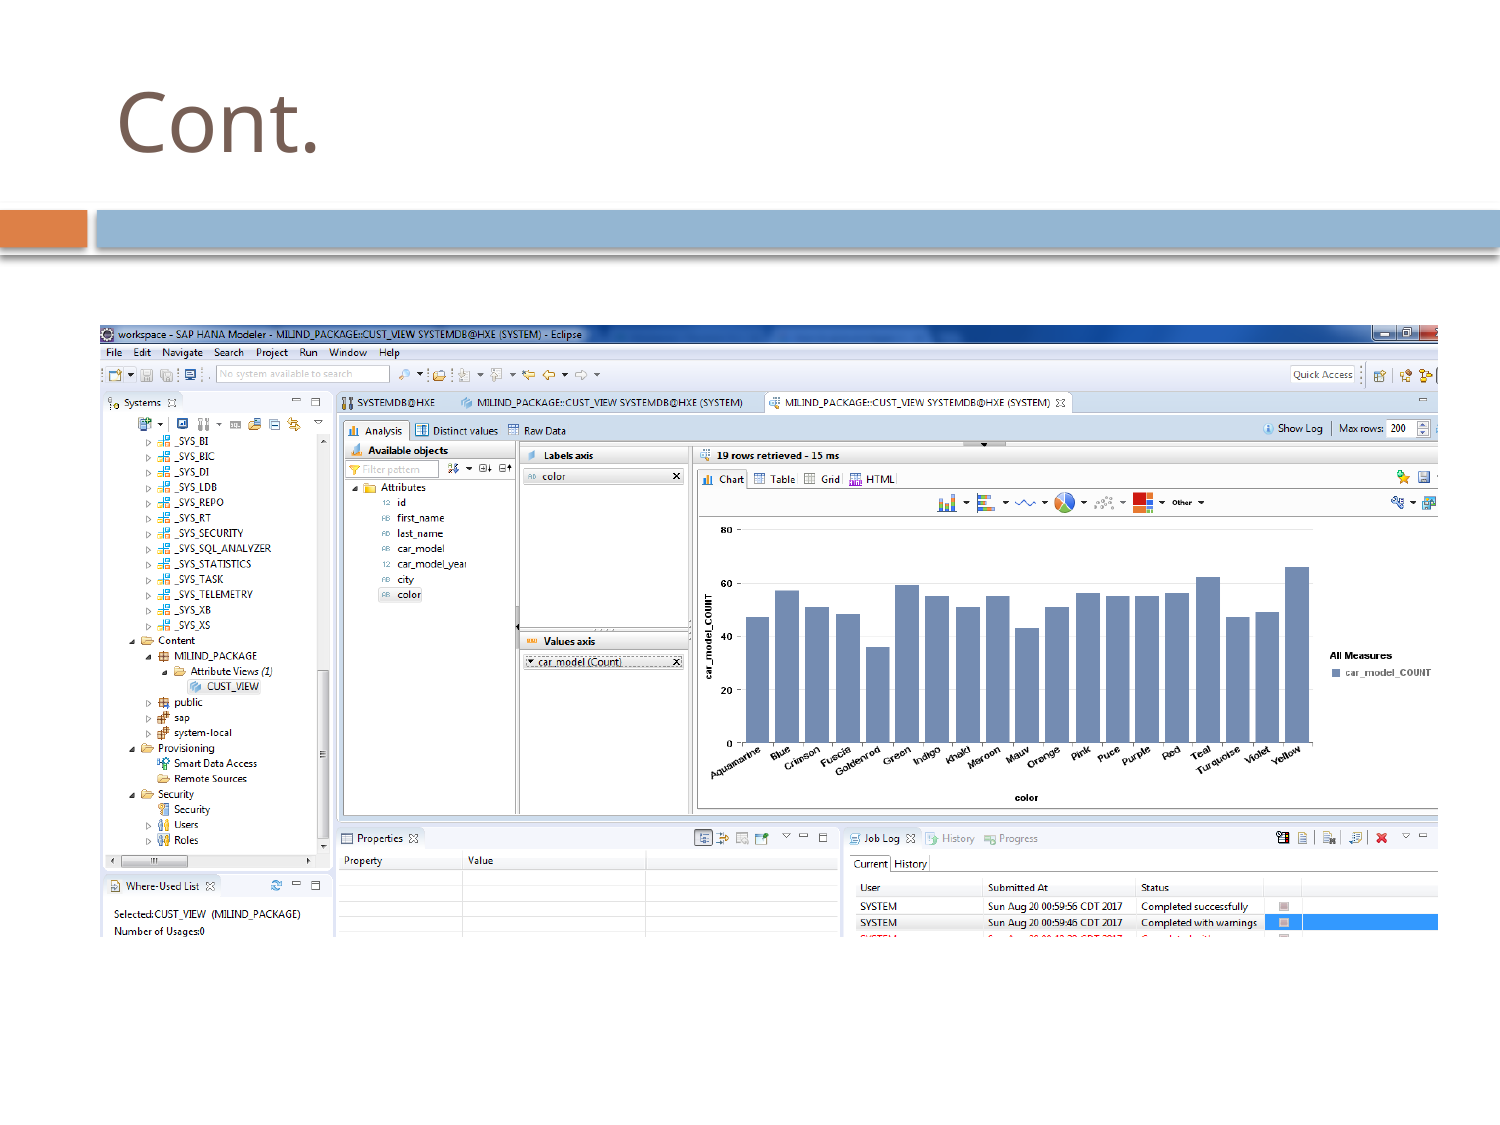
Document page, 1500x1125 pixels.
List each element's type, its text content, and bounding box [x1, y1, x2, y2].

title Cont. [100, 37, 1438, 200]
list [100, 325, 1439, 937]
